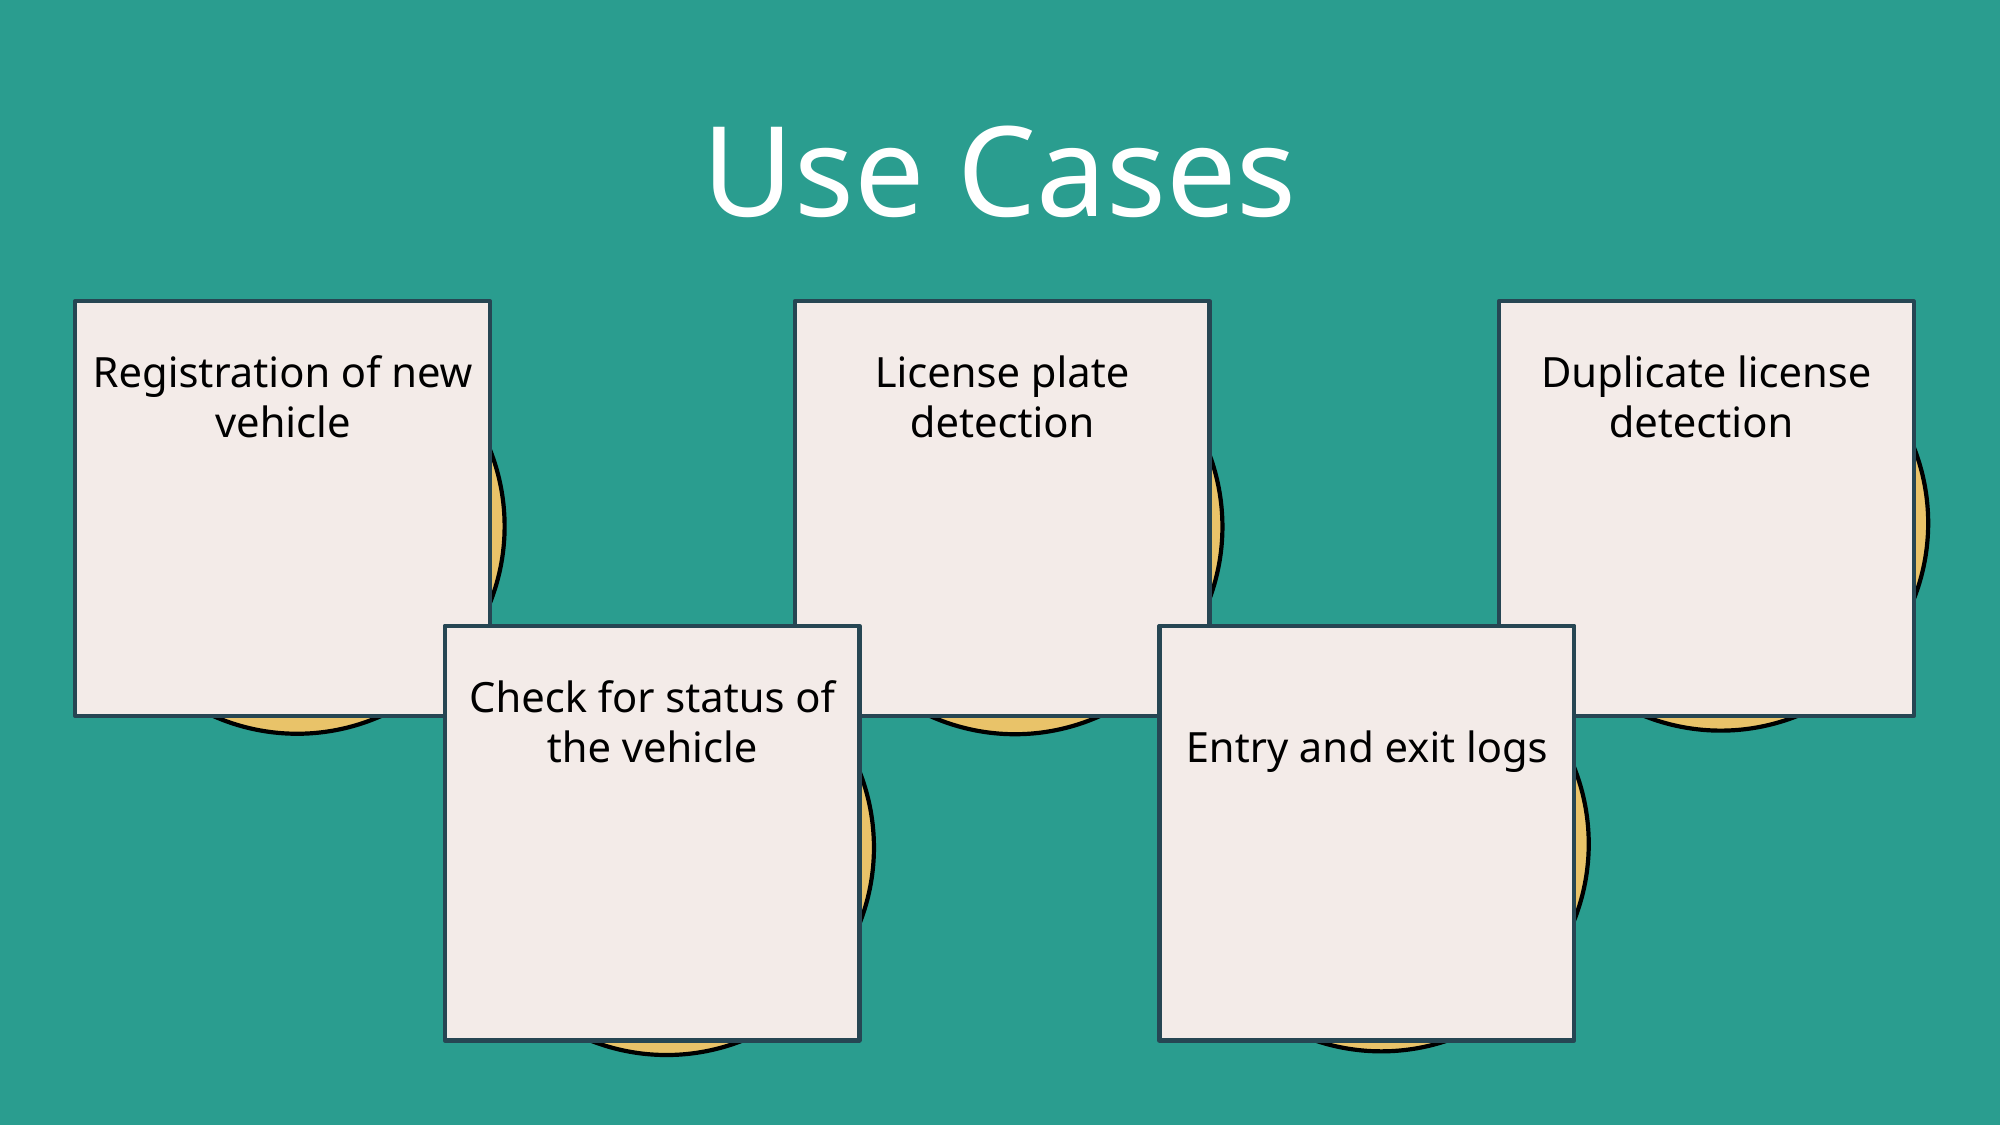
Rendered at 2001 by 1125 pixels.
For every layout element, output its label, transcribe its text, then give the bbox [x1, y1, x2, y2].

list License plate detection [793, 299, 1212, 718]
title Use Cases [187, 83, 1813, 251]
list Duplicate license detection [1497, 299, 1916, 718]
list Check for status of the vehicle [443, 624, 862, 1043]
list Registration of new vehicle [73, 299, 492, 718]
list Entry and exit logs [1157, 624, 1576, 1043]
